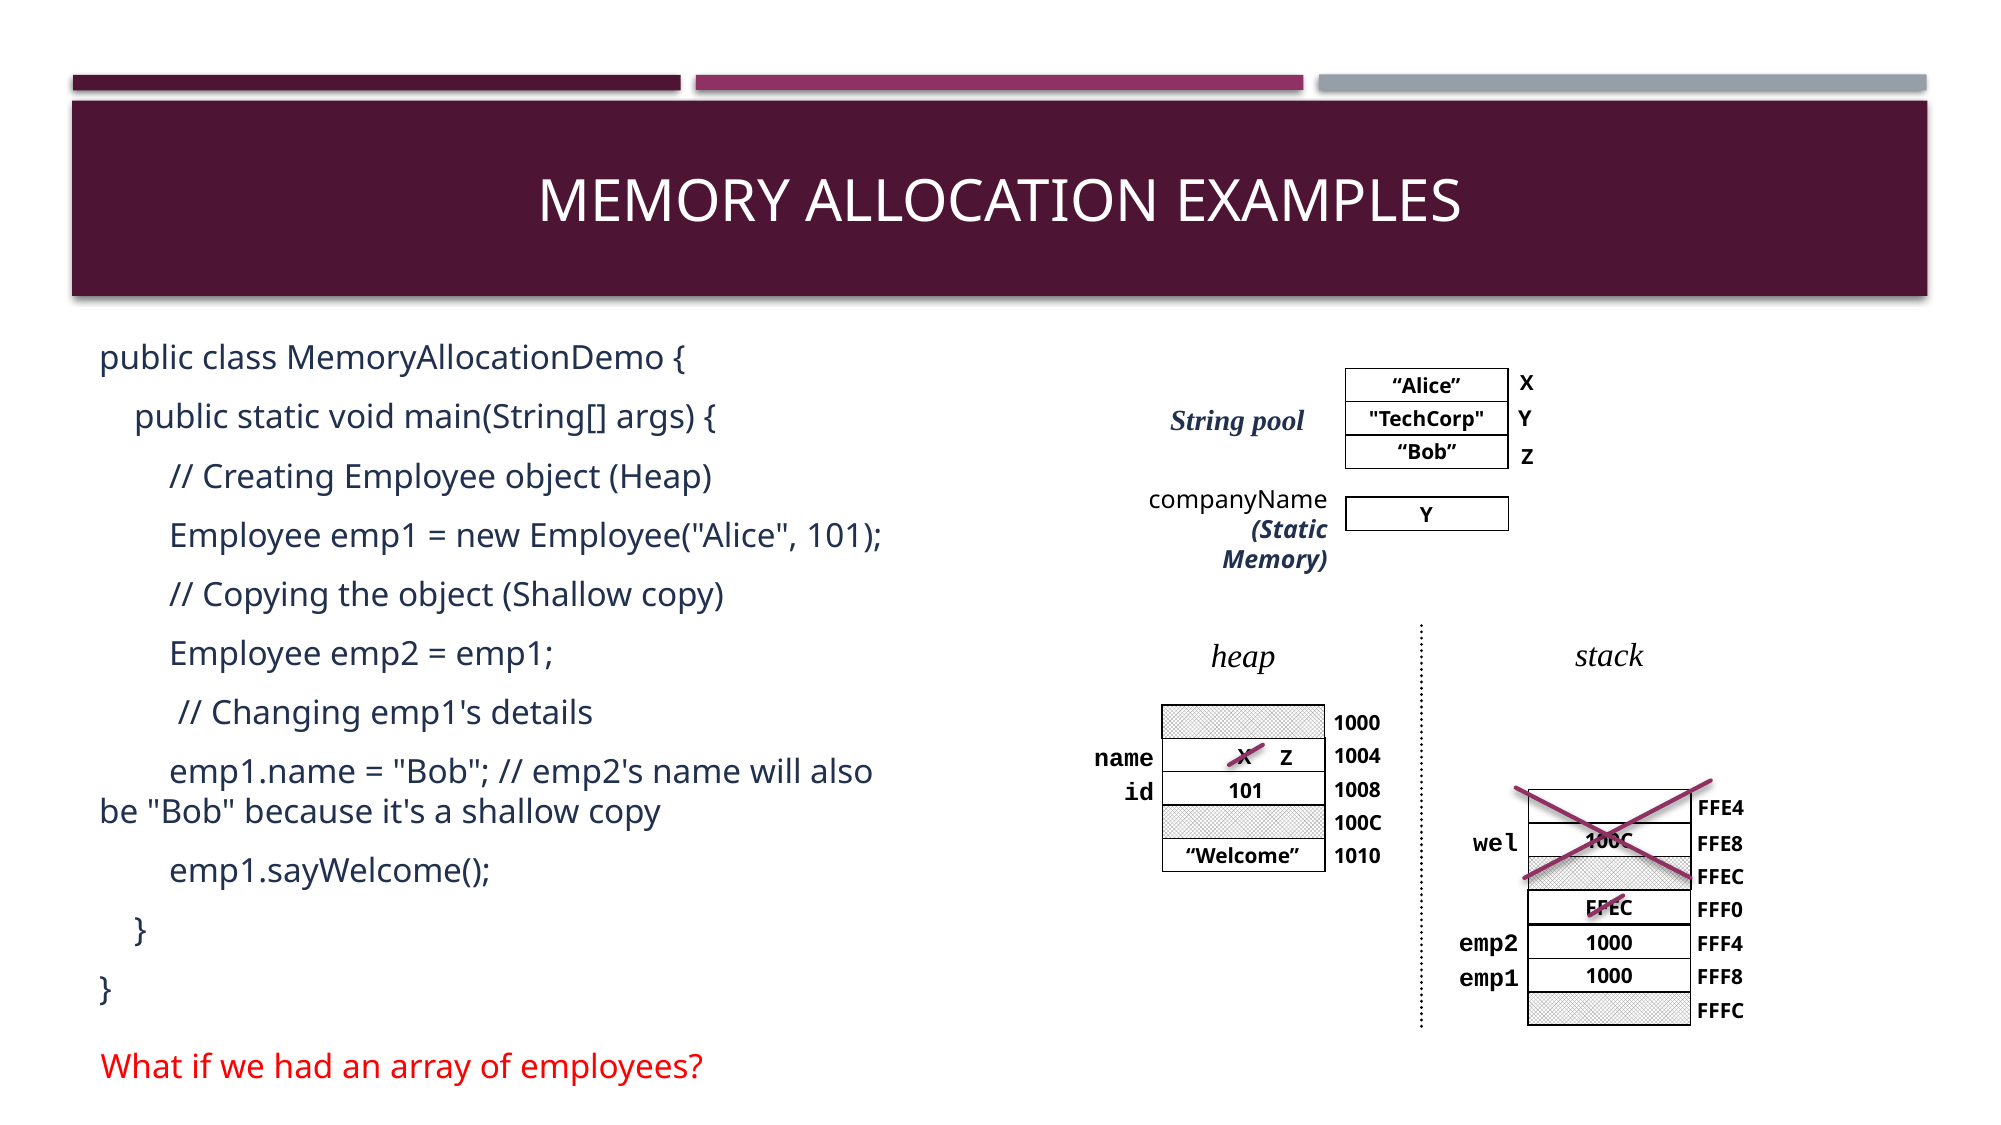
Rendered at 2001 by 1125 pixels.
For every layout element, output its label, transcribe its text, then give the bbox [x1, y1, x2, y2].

text_box What if we had an array of employees? [85, 1038, 755, 1092]
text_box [1030, 625, 1822, 1031]
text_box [1125, 332, 1636, 583]
title Memory allocation examples [95, 115, 1905, 282]
text_box public class MemoryAllocationDemo { public static void main(String[] args) { // Creating Employee object (Heap) Employee emp1 = new Employee("Alice", 101); // Copying the object (Shallow copy) Employee emp2 = emp1; // Changing emp1's details emp1.name = "Bob"; // emp2's name will also be "Bob" because it's a shallow copy emp1.sayWelcome(); } } [84, 296, 920, 1048]
